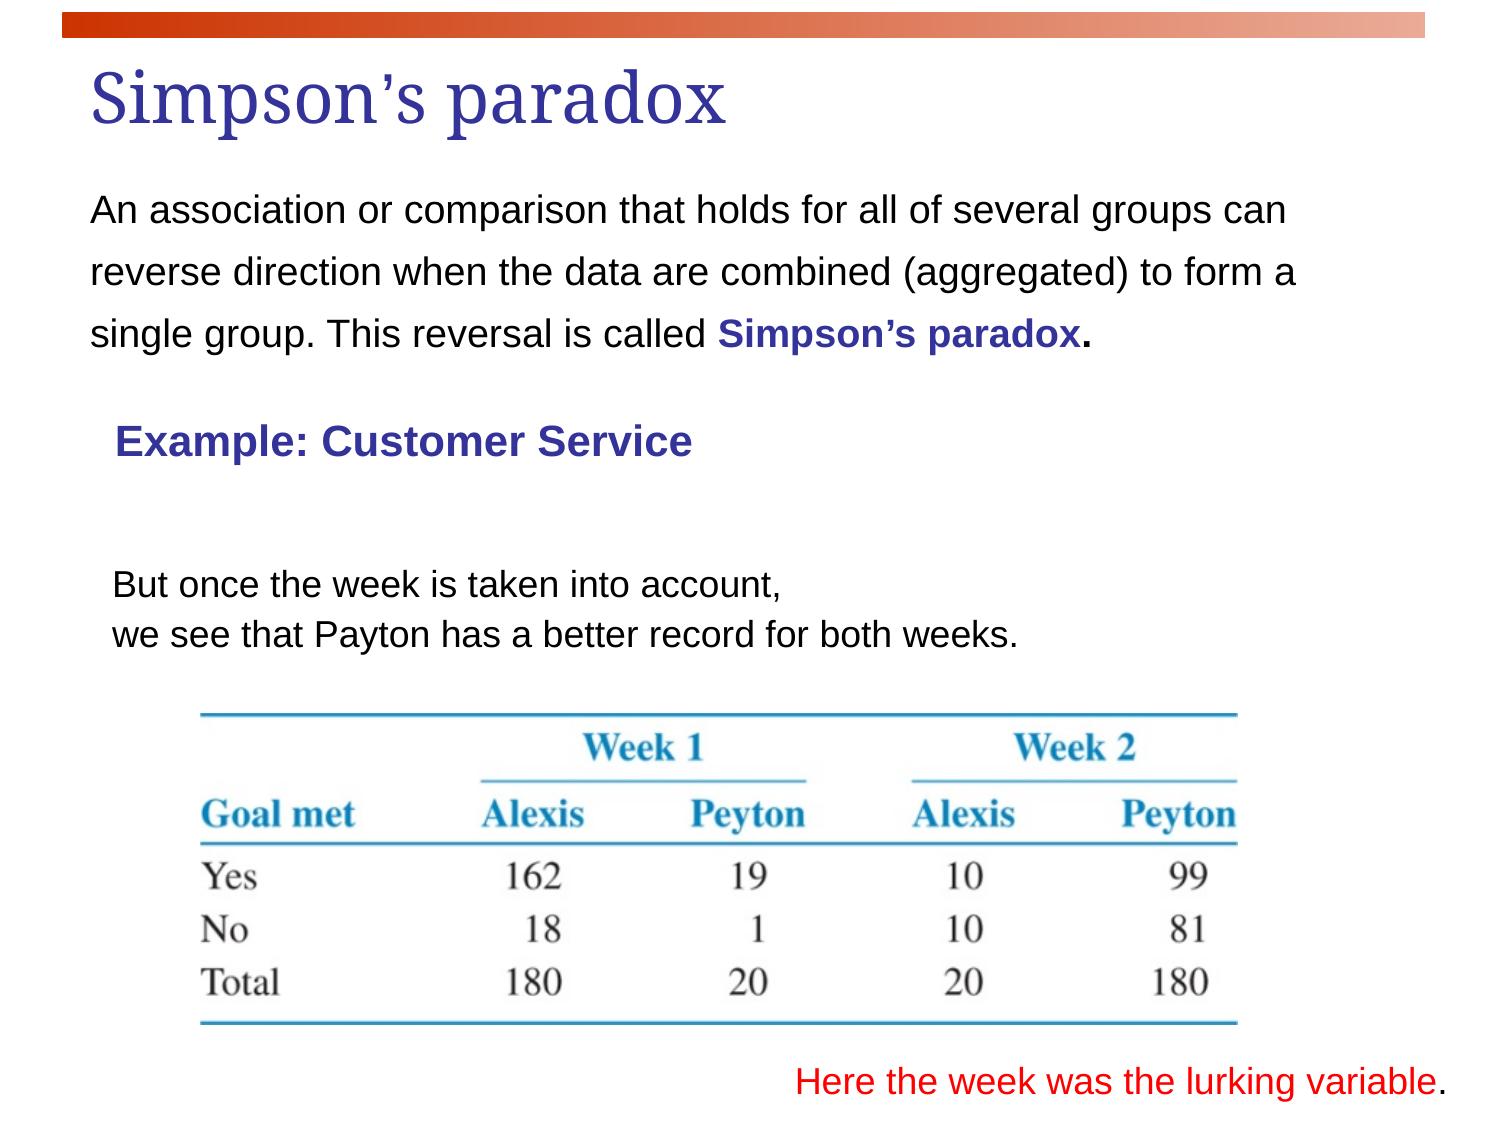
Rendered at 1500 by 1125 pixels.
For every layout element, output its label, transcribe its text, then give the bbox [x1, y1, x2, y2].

picture [199, 713, 1238, 1026]
title Simpson’s paradox [75, 45, 1425, 150]
text_box But once the week is taken into account, we see that Payton has a better record for both weeks. [97, 548, 1125, 663]
list An association or comparison that holds for all of several groups can reverse direction when the data are combined (aggregated) to form a single group. This reversal is called Simpson’s paradox. [75, 162, 1425, 375]
text_box Here the week was the lurking variable. [75, 1049, 1463, 1110]
text_box Example: Customer Service [99, 399, 825, 488]
